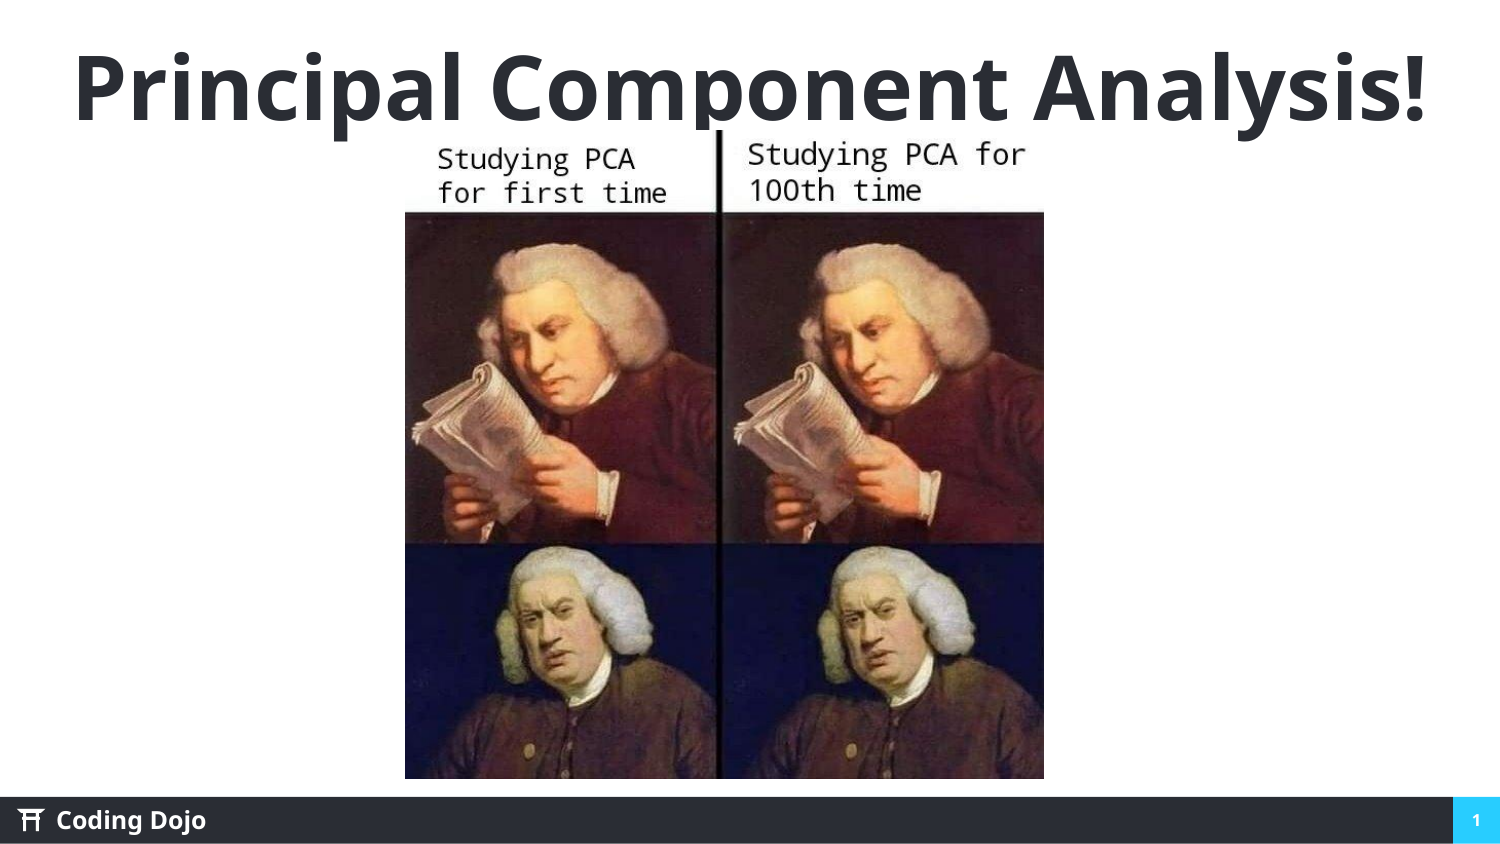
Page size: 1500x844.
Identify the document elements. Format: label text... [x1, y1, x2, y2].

picture [15, 804, 47, 836]
title Principal Component Analysis! [51, 27, 1449, 146]
picture [405, 130, 1044, 779]
